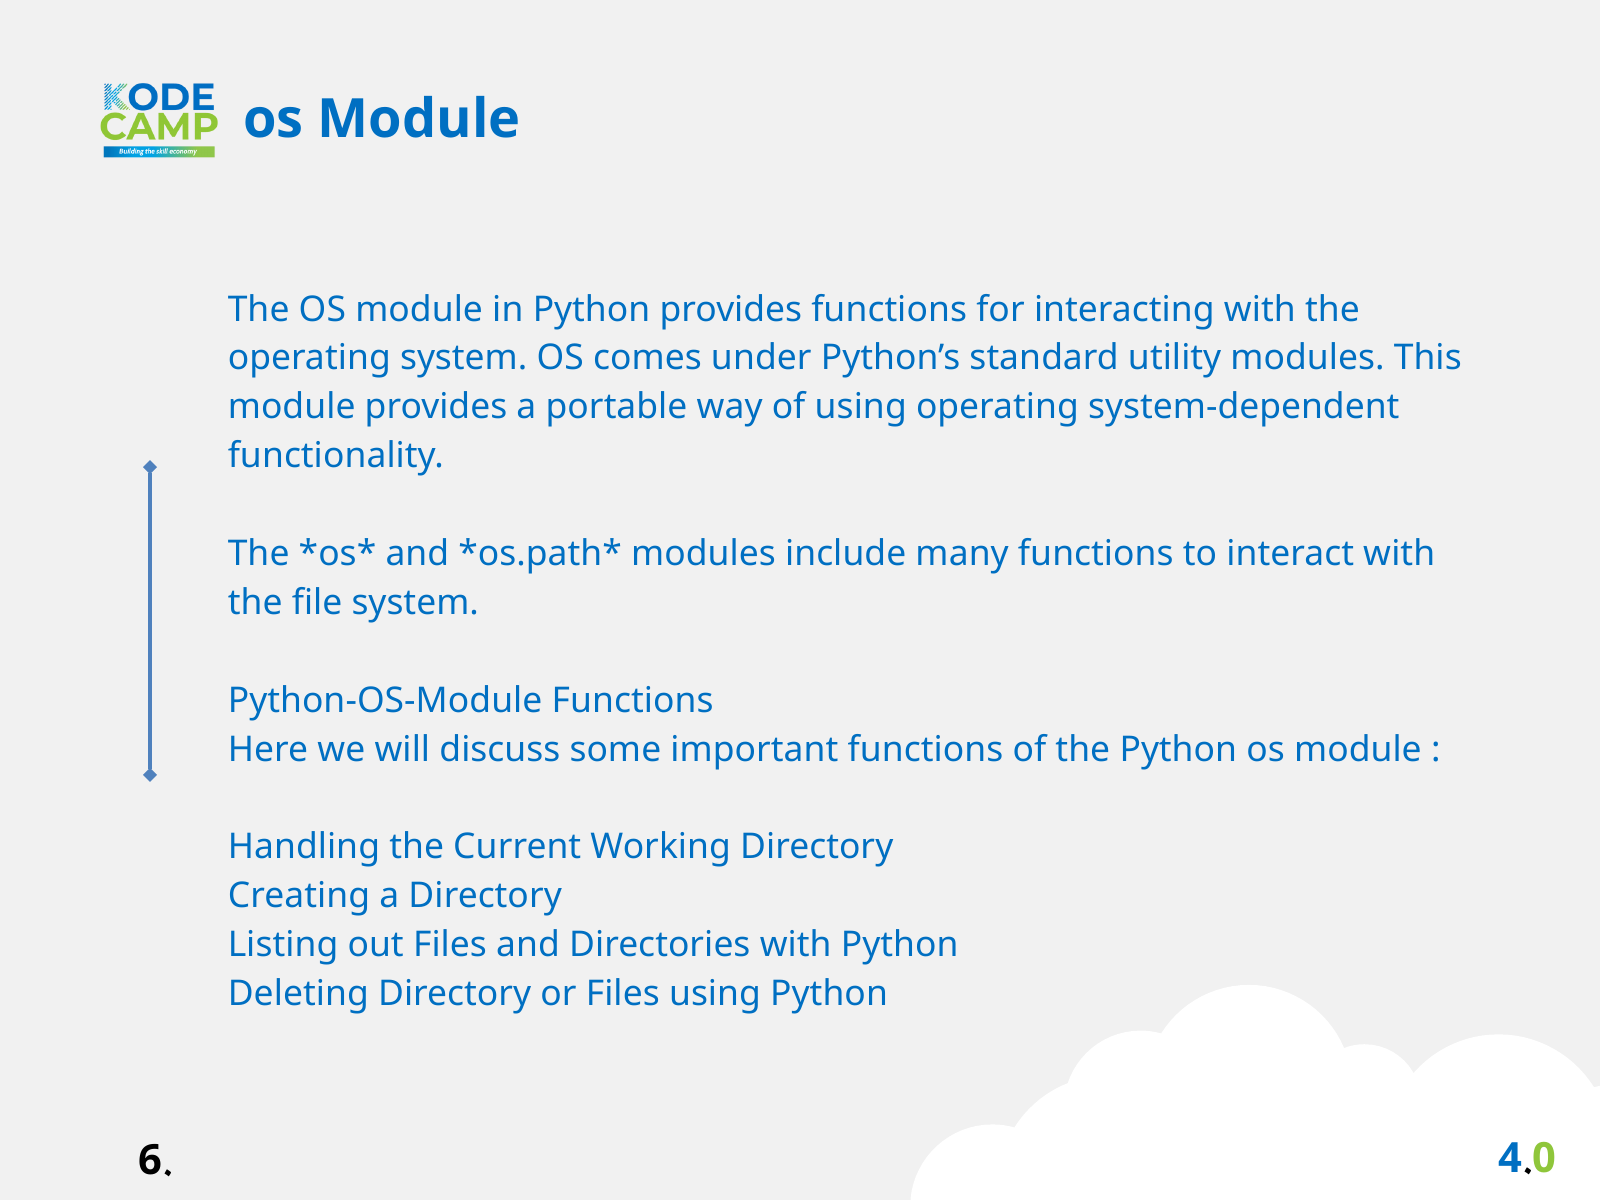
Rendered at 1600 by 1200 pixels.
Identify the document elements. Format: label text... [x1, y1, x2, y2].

text_box The OS module in Python provides functions for interacting with the operating system. OS comes under Python’s standard utility modules. This module provides a portable way of using operating system-dependent functionality. The *os* and *os.path* modules include many functions to interact with the file system. Python-OS-Module Functions Here we will discuss some important functions of the Python os module : Handling the Current Working Directory Creating a Directory Listing out Files and Directories with Python Deleting Directory or Files using Python [228, 277, 1497, 1111]
text_box 6. [136, 1130, 175, 1183]
text_box 4.0 [1496, 1129, 1568, 1182]
text_box os Module [241, 81, 1510, 149]
picture [57, 18, 261, 222]
